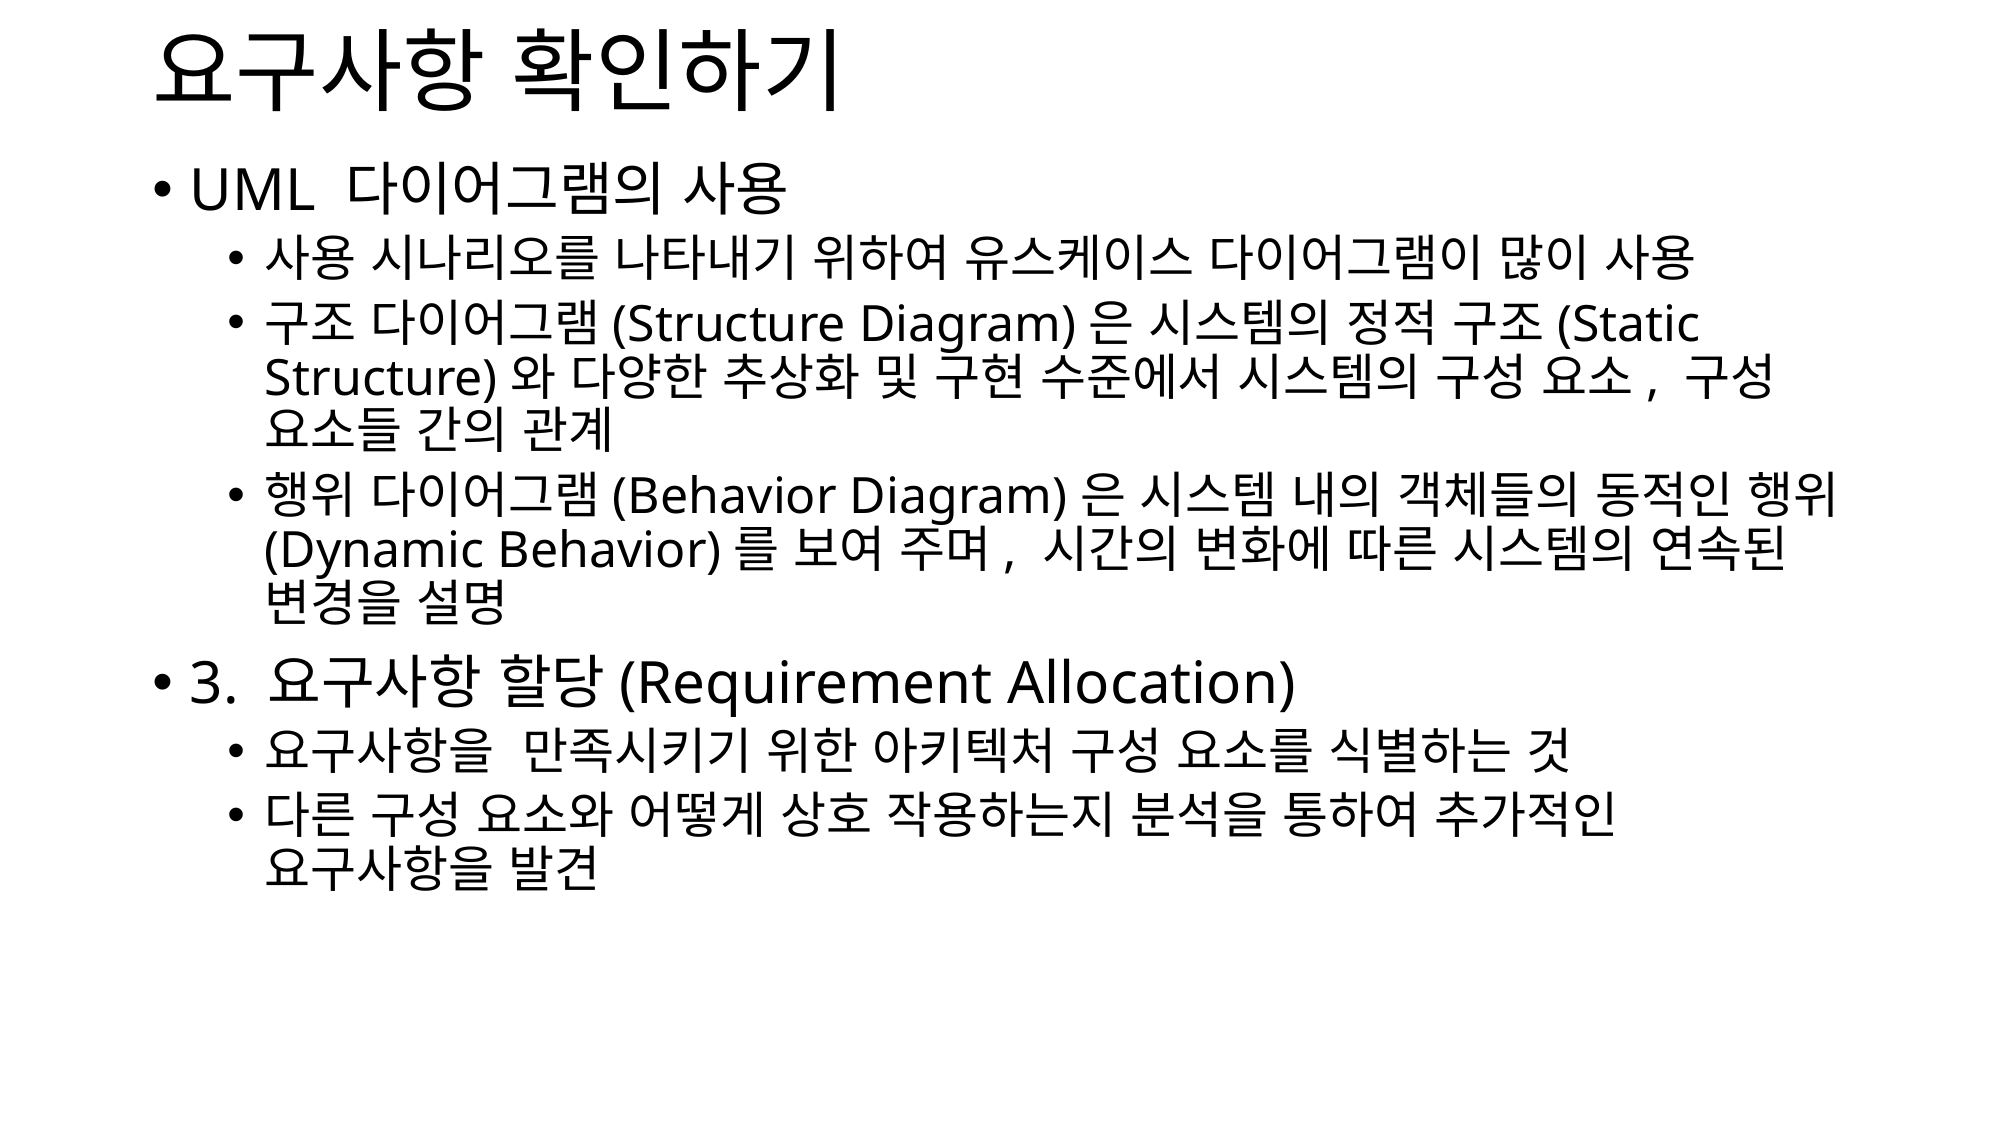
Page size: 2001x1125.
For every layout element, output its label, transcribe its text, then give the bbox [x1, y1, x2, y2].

list UML 다이어그램의 사용 사용 시나리오를 나타내기 위하여 유스케이스 다이어그램이 많이 사용 구조 다이어그램(Structure Diagram)은 시스템의 정적 구조(Static Structure)와 다양한 추상화 및 구현 수준에서 시스템의 구성 요소, 구성 요소들 간의 관계 행위 다이어그램(Behavior Diagram)은 시스템 내의 객체들의 동적인 행위(Dynamic Behavior)를 보여 주며, 시간의 변화에 따른 시스템의 연속된 변경을 설명 3. 요구사항 할당(Requirement Allocation) 요구사항을 만족시키기 위한 아키텍처 구성 요소를 식별하는 것 다른 구성 요소와 어떻게 상호 작용하는지 분석을 통하여 추가적인 요구사항을 발견 [137, 152, 1863, 1014]
title 요구사항 확인하기 [137, 18, 1863, 132]
